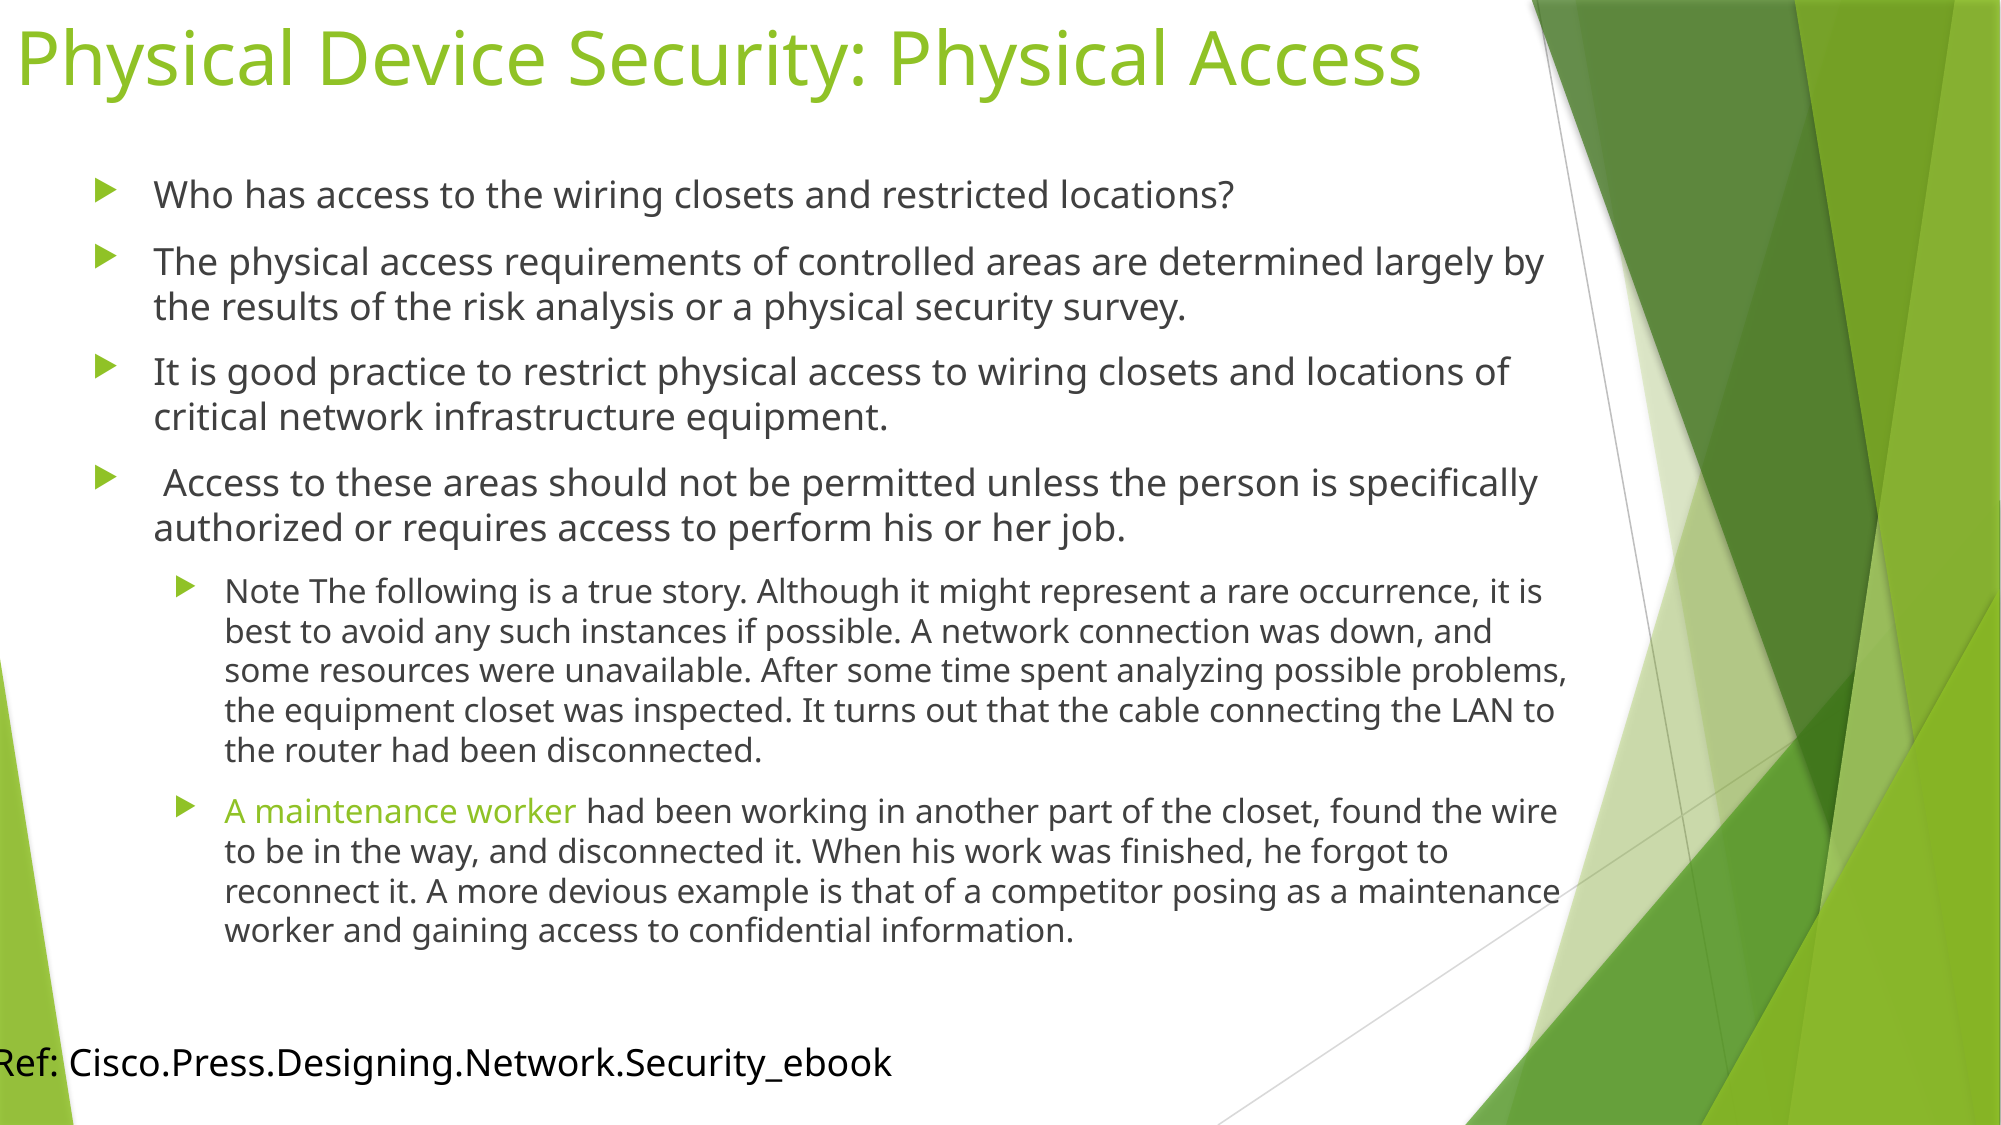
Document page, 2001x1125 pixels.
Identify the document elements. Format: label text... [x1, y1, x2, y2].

list Who has access to the wiring closets and restricted locations? The physical access requirements of controlled areas are determined largely by the results of the risk analysis or a physical security survey. It is good practice to restrict physical access to wiring closets and locations of critical network infrastructure equipment. Access to these areas should not be permitted unless the person is specifically authorized or requires access to perform his or her job. Note The following is a true story. Although it might represent a rare occurrence, it is best to avoid any such instances if possible. A network connection was down, and some resources were unavailable. After some time spent analyzing possible problems, the equipment closet was inspected. It turns out that the cable connecting the LAN to the router had been disconnected. A maintenance worker had been working in another part of the closet, found the wire to be in the way, and disconnected it. When his work was finished, he forgot to reconnect it. A more devious example is that of a competitor posing as a maintenance worker and gaining access to confidential information. [77, 164, 1595, 971]
title Physical Device Security: Physical Access [0, 3, 1739, 164]
text_box Ref: Cisco.Press.Designing.Network.Security_ebook [0, 1031, 908, 1091]
